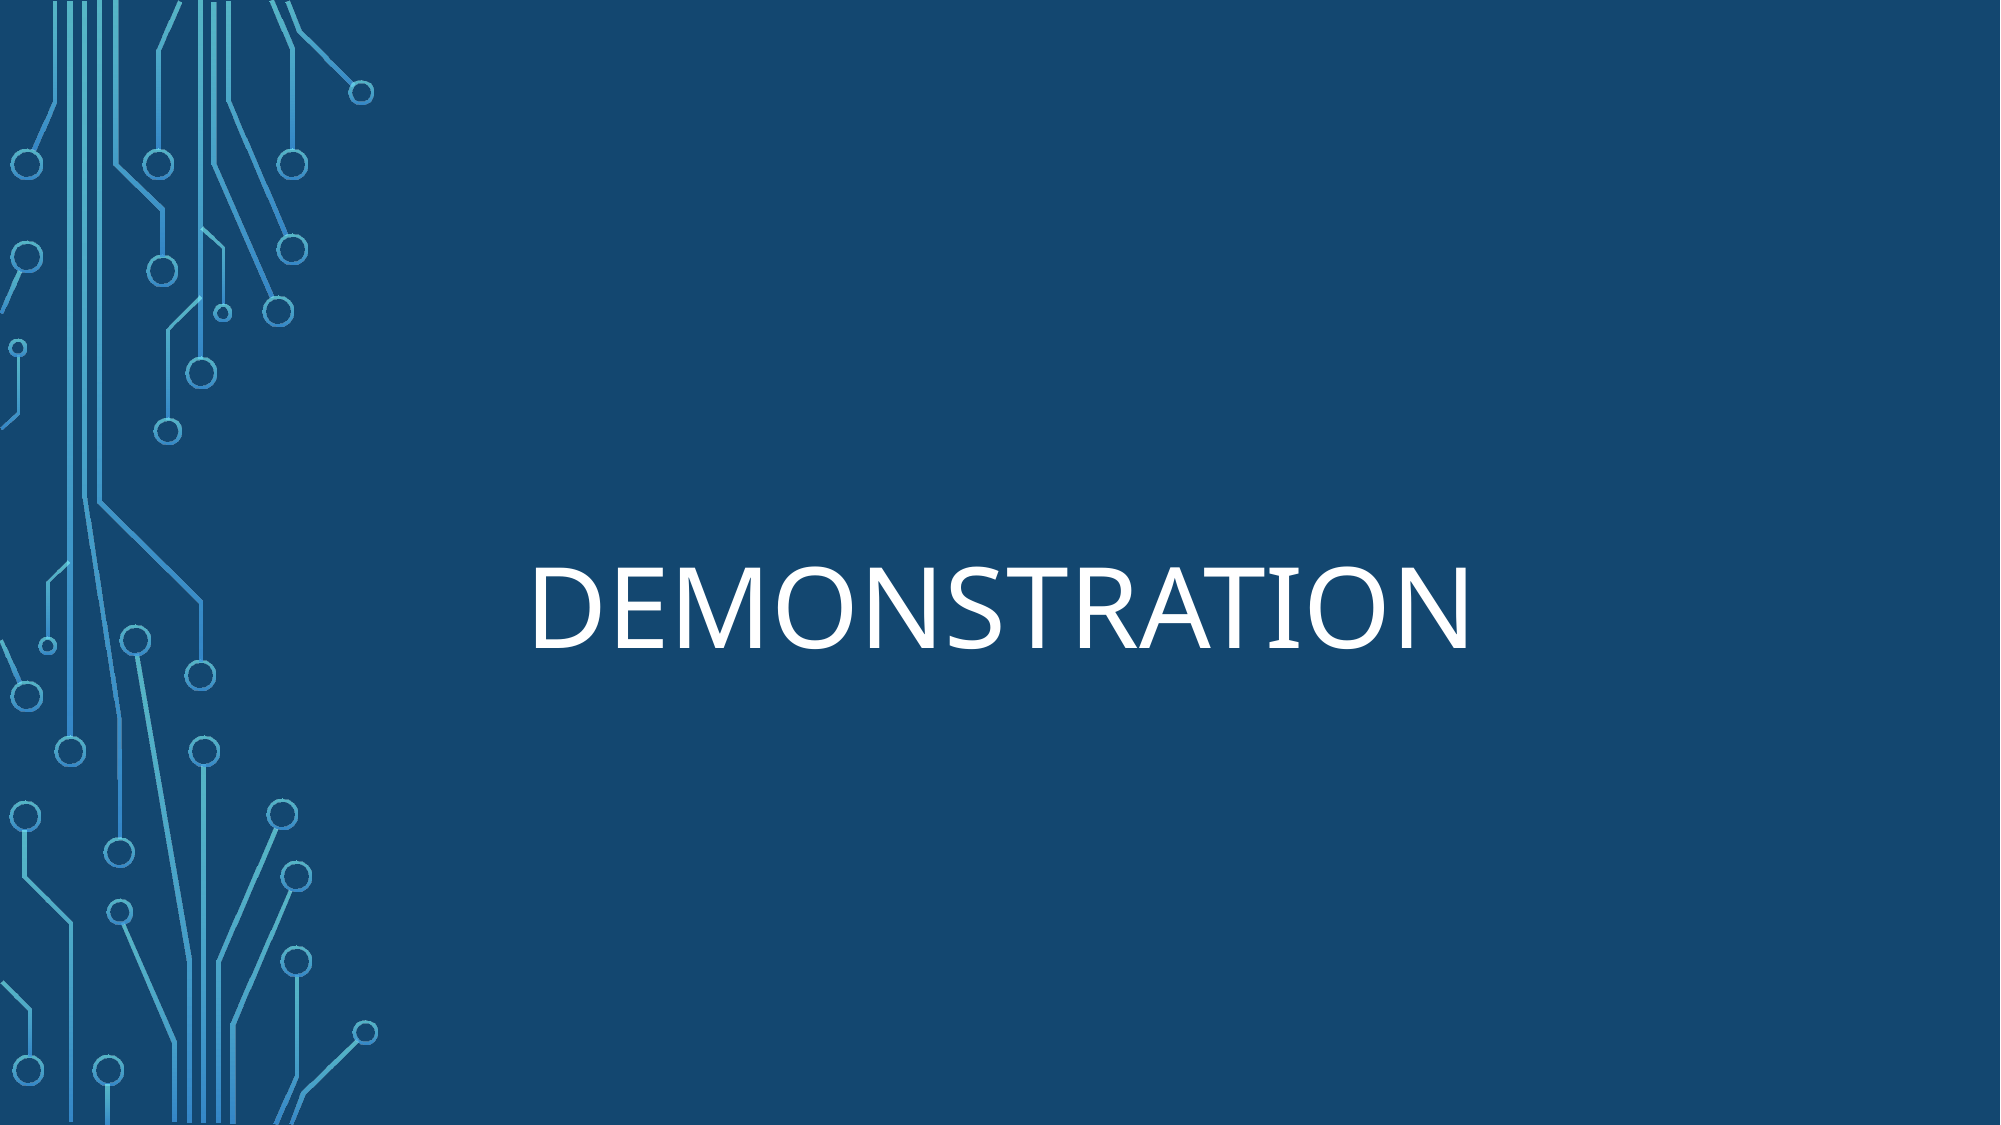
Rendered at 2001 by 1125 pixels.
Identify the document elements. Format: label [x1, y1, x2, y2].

text_box [0, 0, 379, 1125]
picture [379, 0, 2000, 1125]
